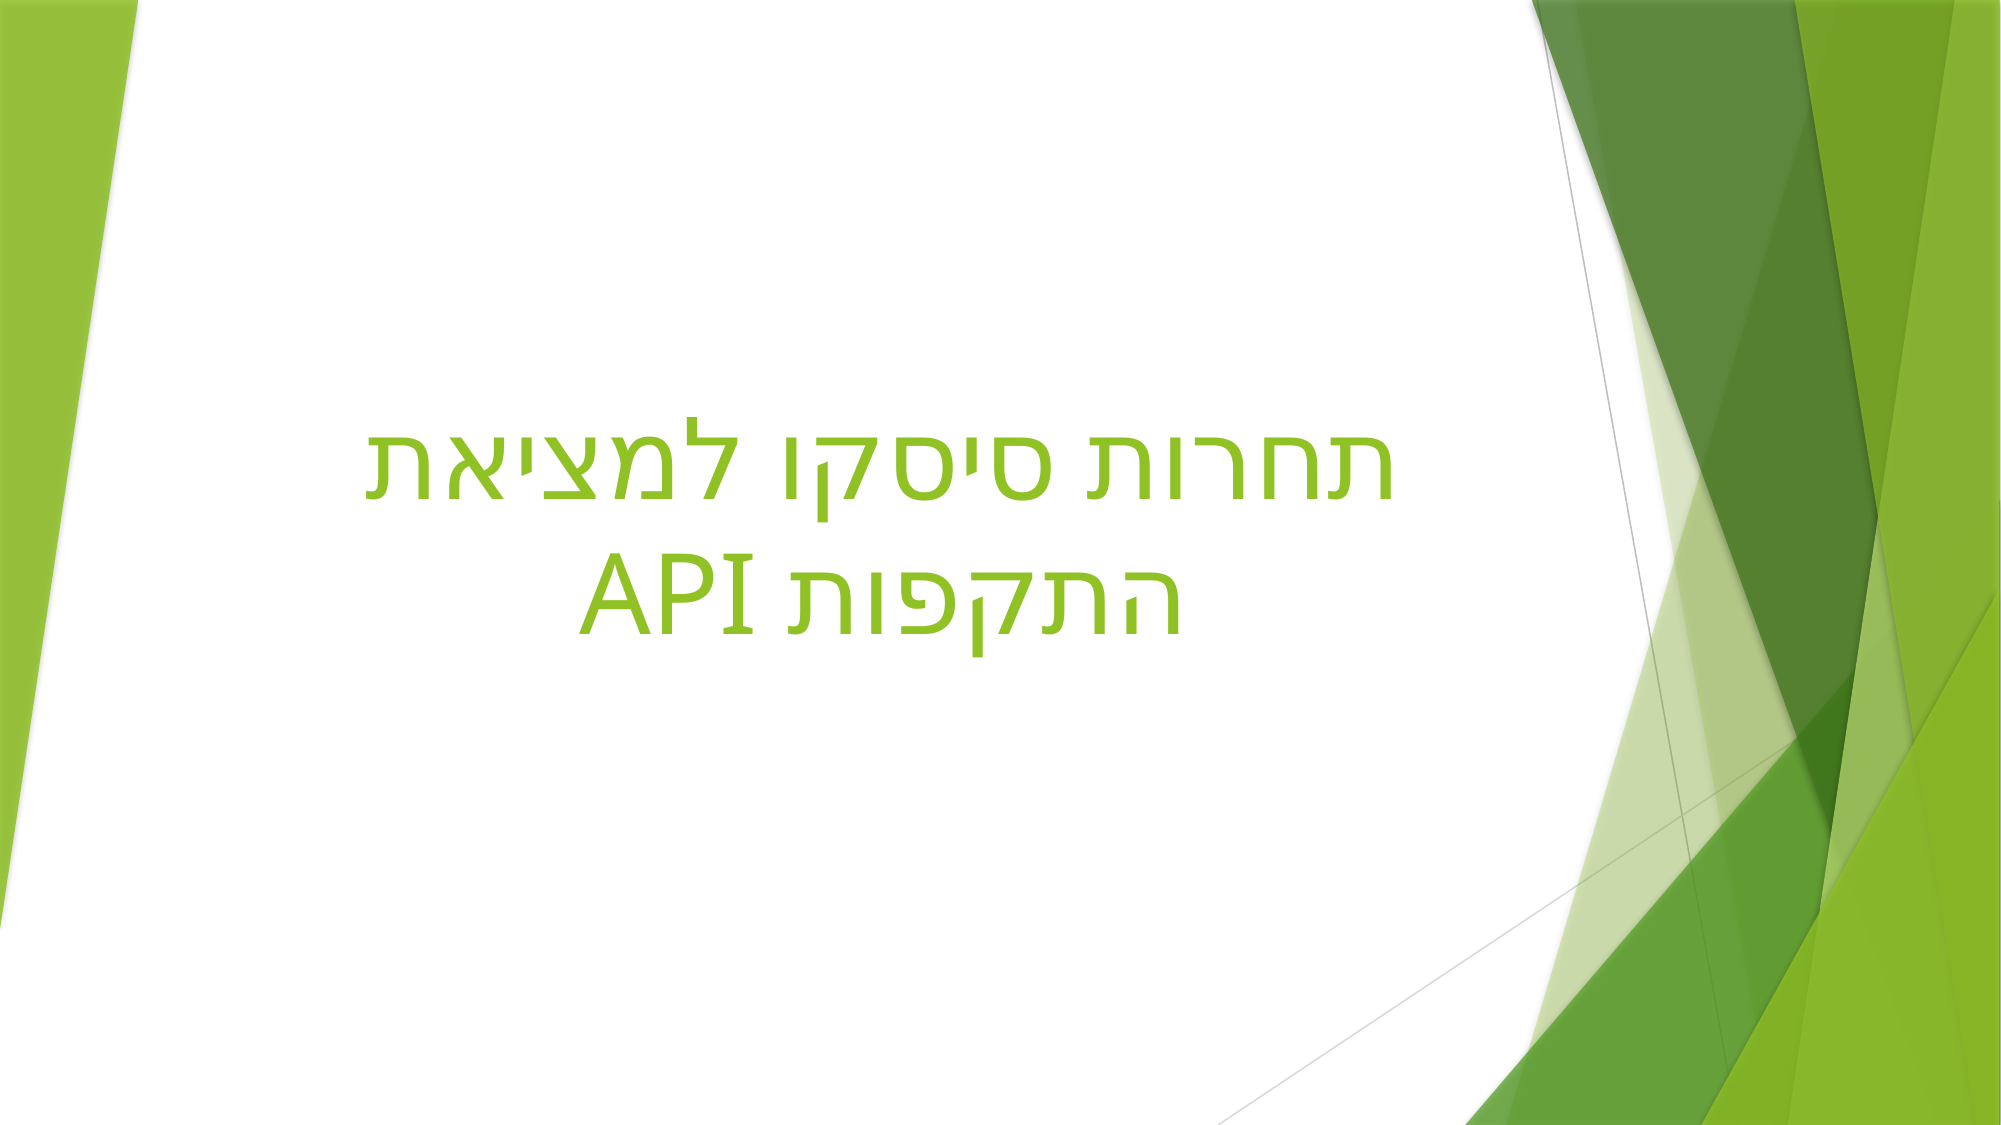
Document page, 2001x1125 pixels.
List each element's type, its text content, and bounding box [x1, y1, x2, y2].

title תחרות סיסקו למציאת התקפות API [247, 394, 1522, 665]
